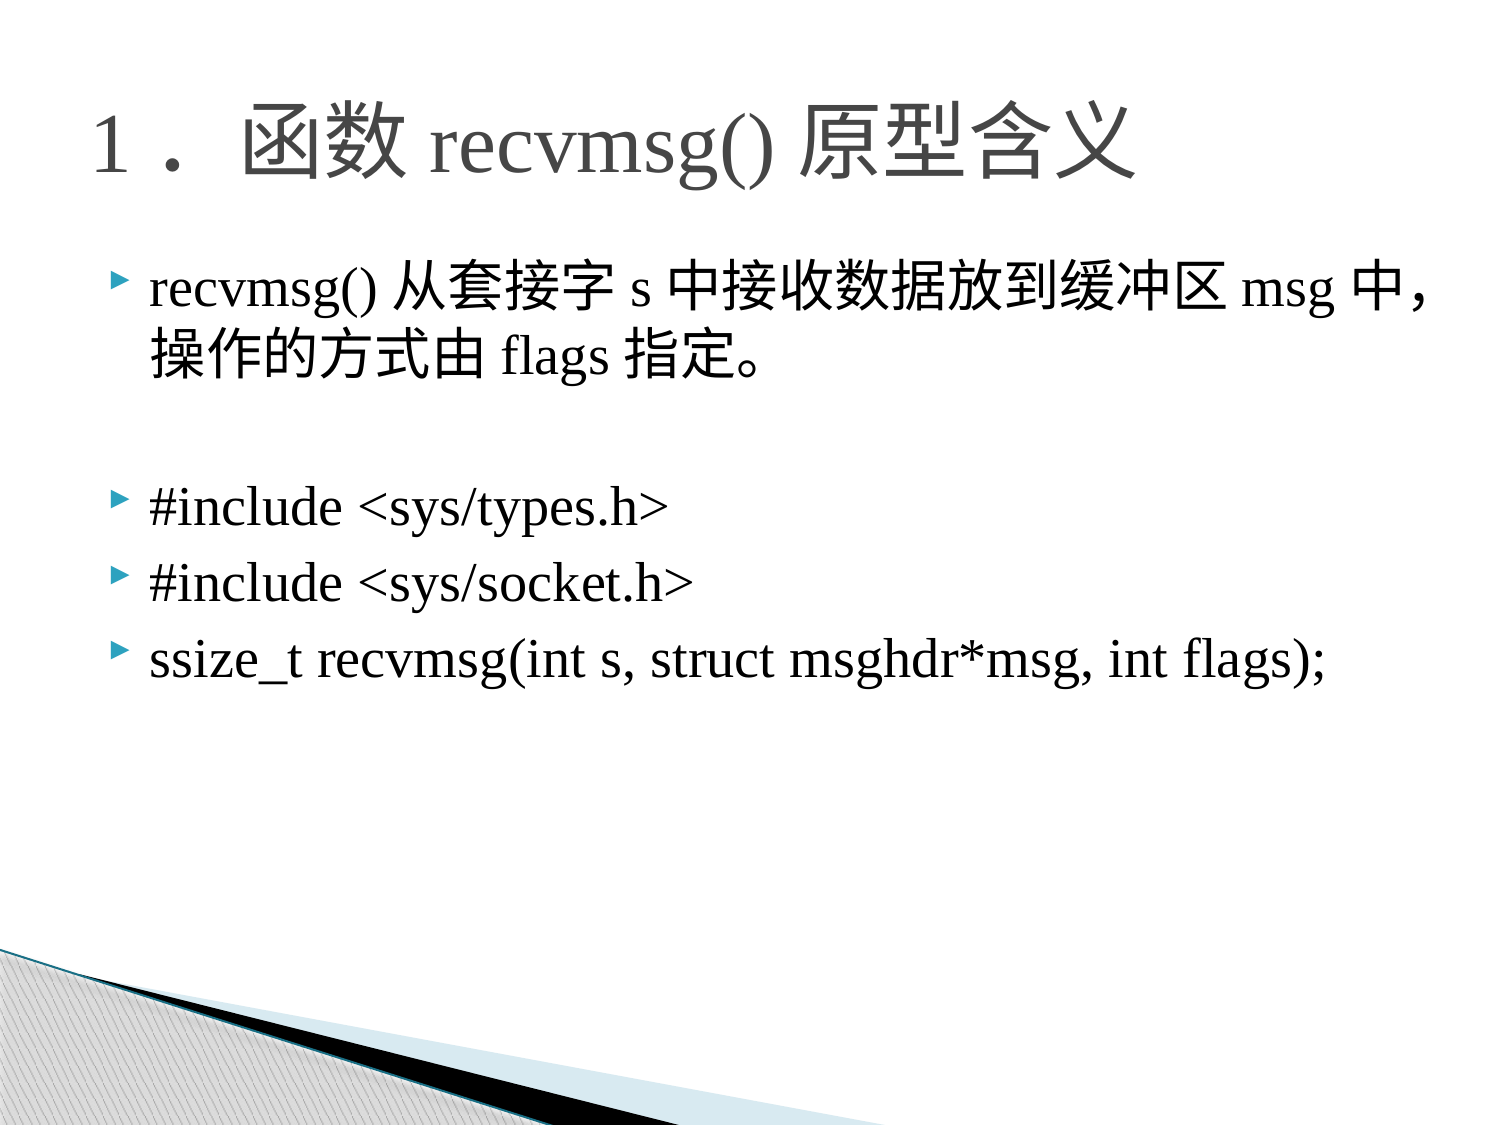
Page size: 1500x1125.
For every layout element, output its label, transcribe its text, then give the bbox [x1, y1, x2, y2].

list recvmsg()从套接字s中接收数据放到缓冲区msg中，操作的方式由flags指定。 #include <sys/types.h> #include <sys/socket.h> ssize_t recvmsg(int s, struct msghdr*msg, int flags); [75, 243, 1425, 986]
title 1．函数recvmsg()原型含义 [75, 45, 1425, 233]
